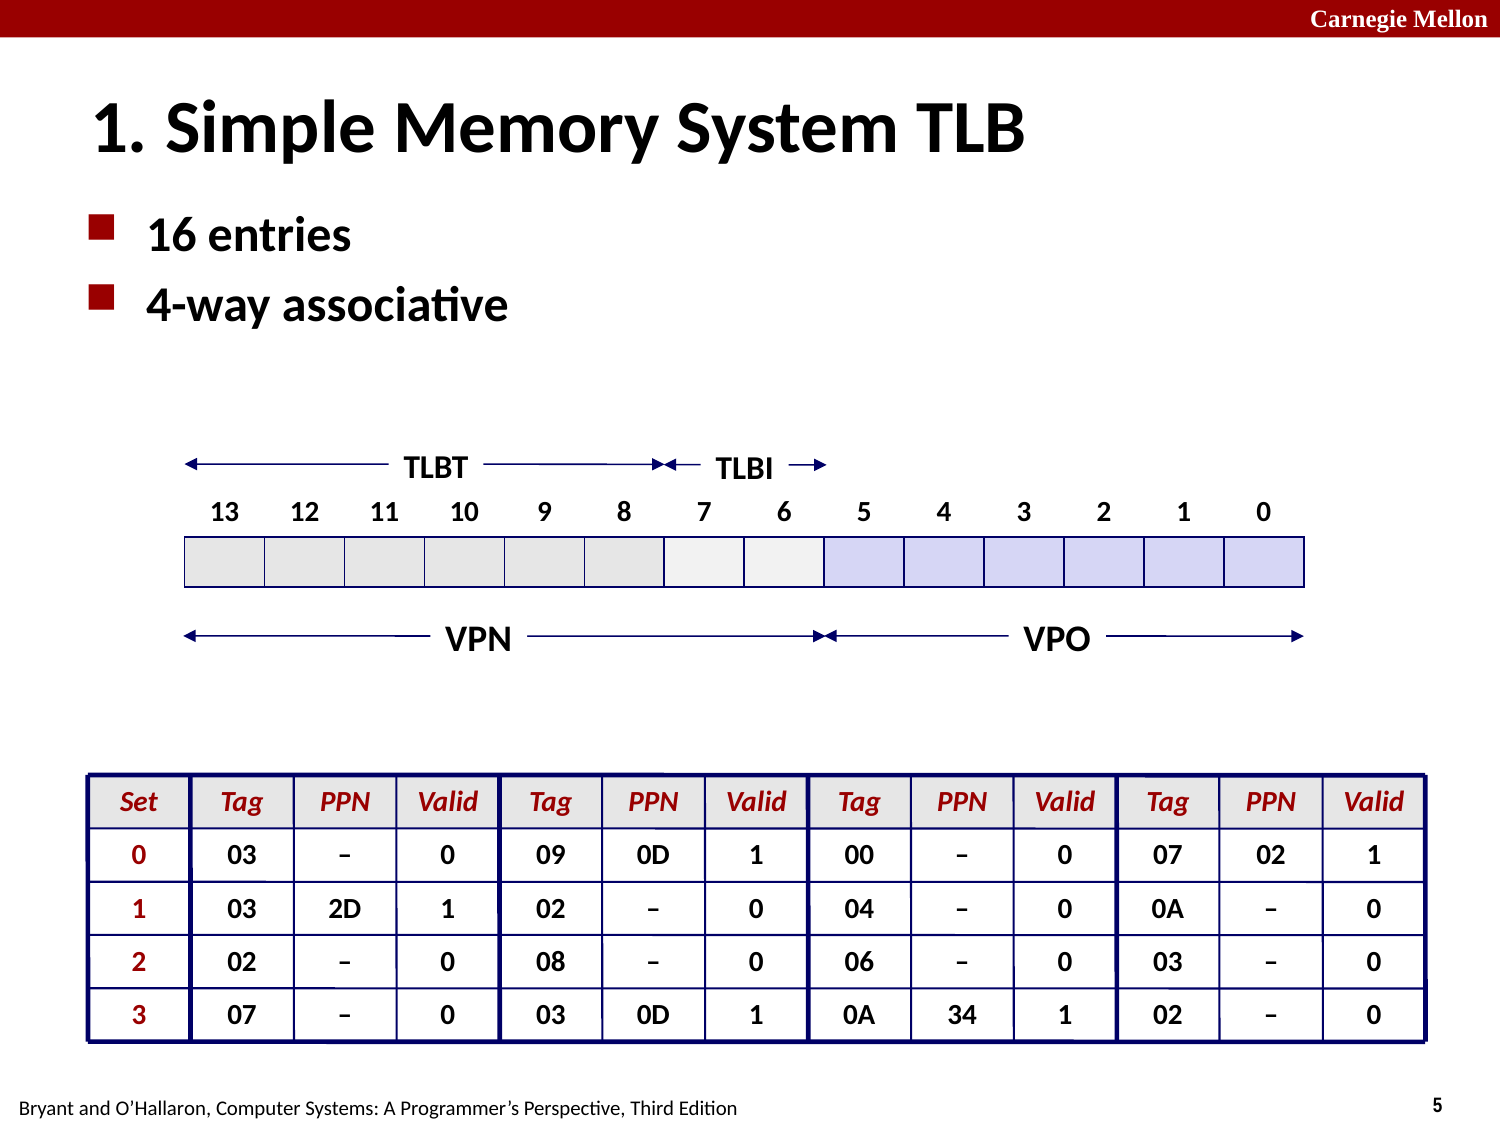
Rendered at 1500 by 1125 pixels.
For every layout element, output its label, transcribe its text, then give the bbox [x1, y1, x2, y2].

text_box PPN [1220, 776, 1322, 828]
text_box 1 [397, 882, 499, 934]
text_box 0D [603, 829, 705, 881]
text_box [904, 538, 984, 588]
text_box 1 [706, 989, 808, 1041]
text_box 12 [264, 504, 344, 538]
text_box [184, 443, 665, 495]
text_box 03 [500, 989, 602, 1041]
text_box – [1220, 882, 1322, 935]
text_box Valid [1323, 776, 1425, 828]
text_box 08 [500, 935, 602, 988]
list 16 entries 4-way associative [74, 193, 1438, 1051]
text_box 0 [397, 829, 499, 881]
text_box Tag [500, 776, 602, 828]
text_box Tag [1117, 776, 1219, 828]
text_box 13 [184, 503, 264, 538]
text_box 0 [1014, 882, 1116, 935]
text_box 1 [88, 882, 190, 934]
text_box 02 [1220, 829, 1322, 881]
text_box 0D [603, 989, 705, 1041]
text_box [984, 538, 1063, 588]
text_box – [912, 882, 1013, 935]
text_box 0 [1014, 829, 1116, 881]
text_box – [294, 935, 396, 988]
text_box [1143, 538, 1223, 588]
text_box [1063, 538, 1143, 588]
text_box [828, 611, 1305, 667]
text_box 34 [912, 989, 1013, 1041]
text_box 9 [504, 504, 584, 538]
text_box 06 [809, 936, 911, 988]
text_box 6 [744, 502, 824, 538]
text_box 03 [1117, 936, 1219, 988]
text_box 02 [1117, 989, 1219, 1041]
text_box 5 [824, 487, 904, 538]
text_box PPN [911, 776, 1013, 828]
text_box 4 [904, 487, 984, 538]
text_box Tag [809, 776, 910, 828]
text_box 1 [705, 829, 808, 881]
text_box [184, 538, 264, 588]
text_box 2 [1063, 487, 1143, 538]
text_box [664, 538, 744, 588]
text_box 0 [1223, 487, 1304, 538]
text_box 1 [1323, 829, 1425, 881]
text_box PPN [294, 776, 396, 828]
text_box Tag [191, 774, 293, 828]
text_box 07 [191, 989, 293, 1041]
text_box [424, 538, 504, 588]
text_box 0A [1117, 882, 1219, 935]
text_box 3 [984, 487, 1063, 538]
text_box 8 [584, 503, 664, 538]
text_box 04 [809, 882, 911, 935]
text_box 03 [191, 882, 293, 934]
text_box 03 [191, 829, 293, 881]
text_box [182, 611, 826, 668]
text_box – [1220, 936, 1322, 988]
text_box Valid [705, 776, 808, 828]
text_box 0 [88, 829, 190, 881]
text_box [665, 444, 827, 495]
text_box 0 [397, 989, 499, 1041]
text_box 1 [1143, 487, 1223, 538]
text_box Valid [1014, 776, 1116, 828]
text_box PPN [603, 776, 704, 828]
text_box 0A [809, 989, 911, 1041]
text_box 10 [424, 504, 504, 538]
text_box 11 [344, 504, 424, 538]
text_box 02 [191, 935, 293, 988]
text_box [344, 538, 424, 588]
text_box 0 [1014, 936, 1116, 988]
text_box [584, 538, 664, 588]
text_box 2D [294, 882, 396, 934]
text_box Set [88, 775, 190, 828]
text_box 0 [397, 935, 499, 988]
title 1. Simple Memory System TLB [74, 74, 1174, 170]
text_box Valid [397, 776, 499, 828]
text_box 0 [1323, 936, 1425, 988]
text_box 7 [664, 502, 744, 538]
text_box – [603, 882, 705, 934]
text_box 1 [1014, 989, 1116, 1041]
text_box – [294, 989, 396, 1041]
text_box – [294, 829, 396, 881]
text_box [744, 538, 824, 588]
text_box – [911, 829, 1013, 881]
text_box 0 [706, 935, 808, 988]
text_box 2 [88, 935, 190, 988]
text_box 0 [706, 882, 808, 935]
text_box 3 [88, 989, 190, 1041]
text_box [264, 538, 344, 588]
text_box [824, 538, 904, 588]
text_box 0 [1323, 882, 1425, 935]
text_box – [1220, 989, 1322, 1041]
text_box 09 [500, 829, 602, 881]
text_box 02 [500, 882, 602, 934]
text_box [504, 538, 584, 588]
text_box 0 [1323, 989, 1425, 1041]
text_box – [912, 936, 1013, 988]
text_box – [603, 935, 705, 988]
text_box [1223, 538, 1304, 588]
text_box 00 [809, 829, 911, 881]
text_box 07 [1117, 829, 1219, 881]
